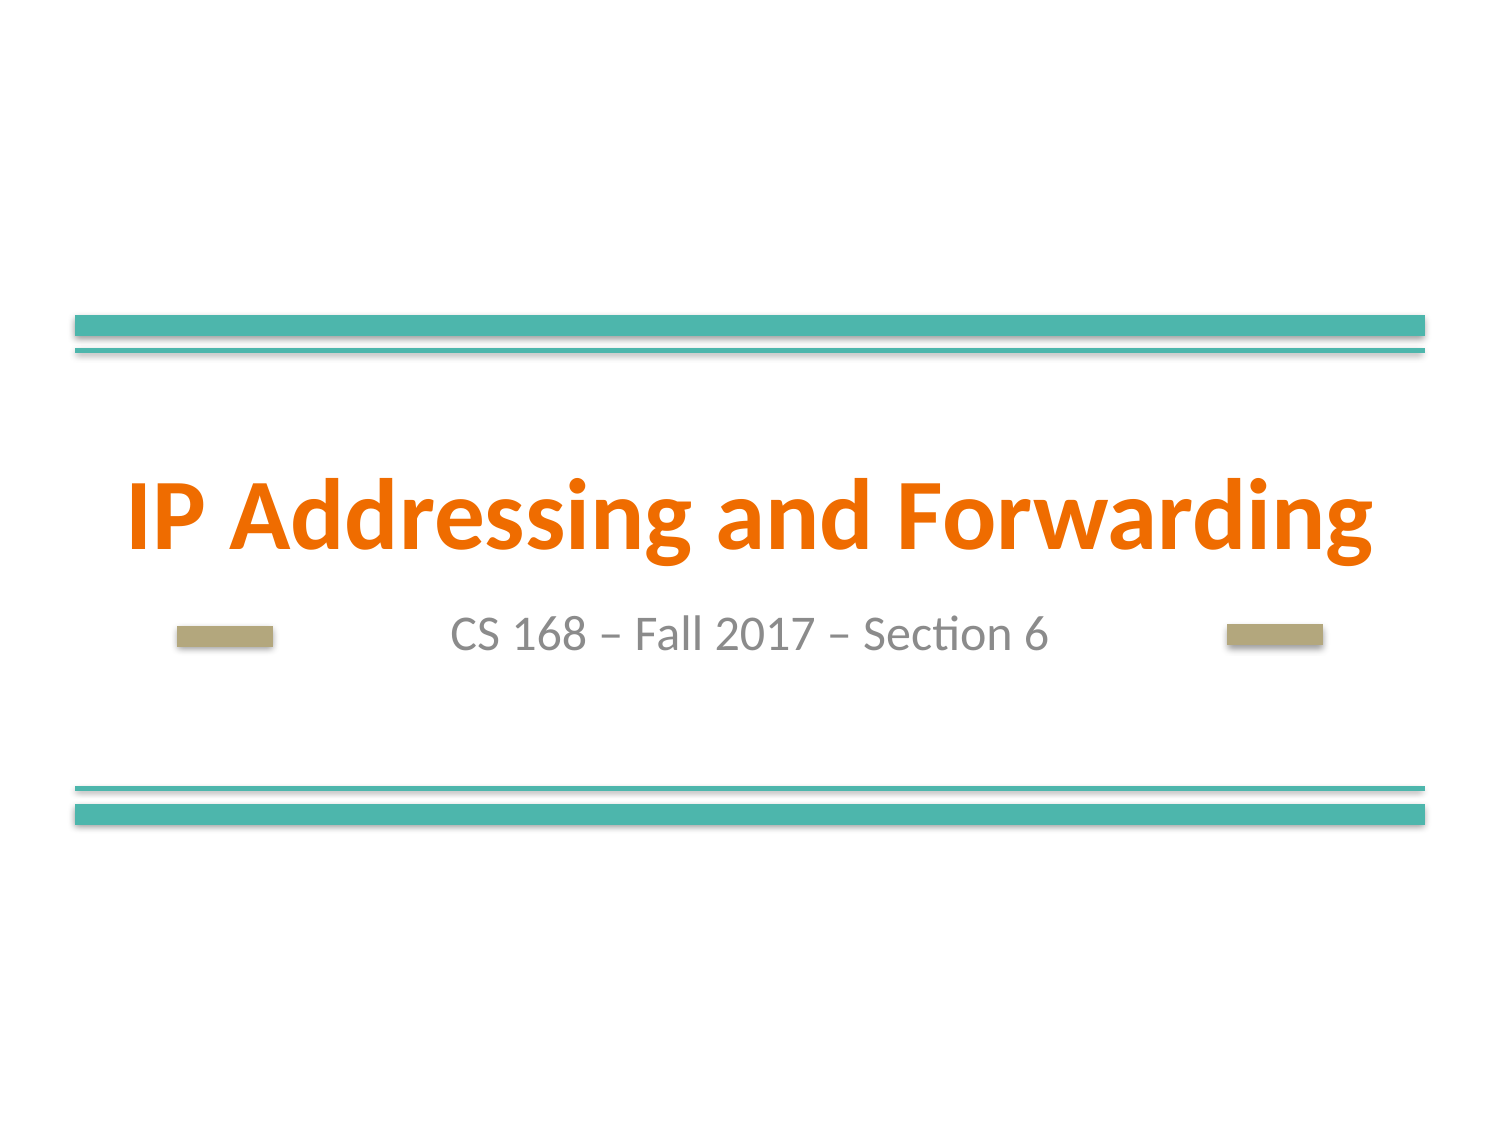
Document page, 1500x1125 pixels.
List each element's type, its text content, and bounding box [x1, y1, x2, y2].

subtitle CS 168 – Fall 2017 – Section 6 [272, 593, 1227, 680]
title IP Addressing and Forwarding [97, 427, 1402, 591]
